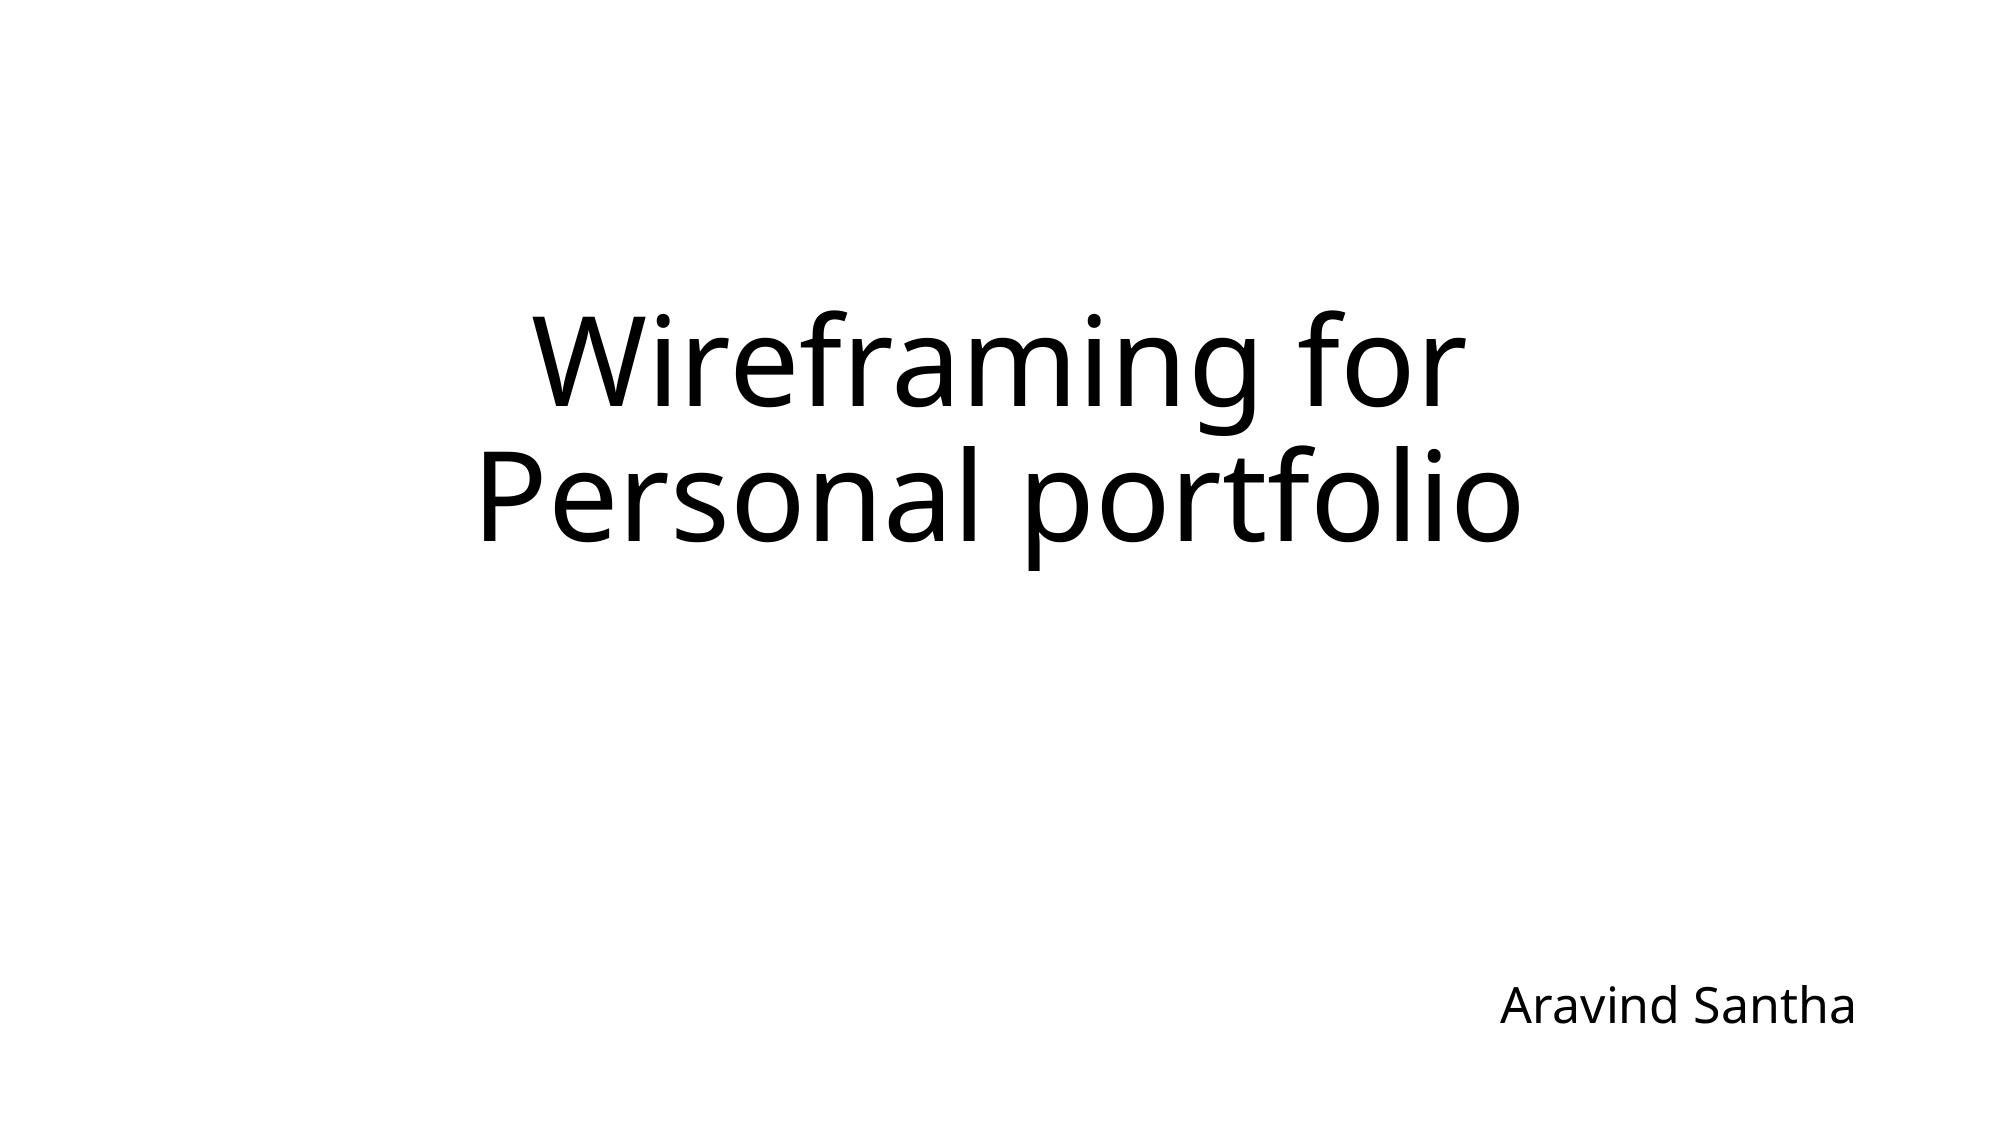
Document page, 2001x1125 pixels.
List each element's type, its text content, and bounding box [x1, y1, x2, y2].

title Wireframing for Personal portfolio [249, 184, 1750, 576]
subtitle Aravind Santha [929, 973, 2000, 1125]
